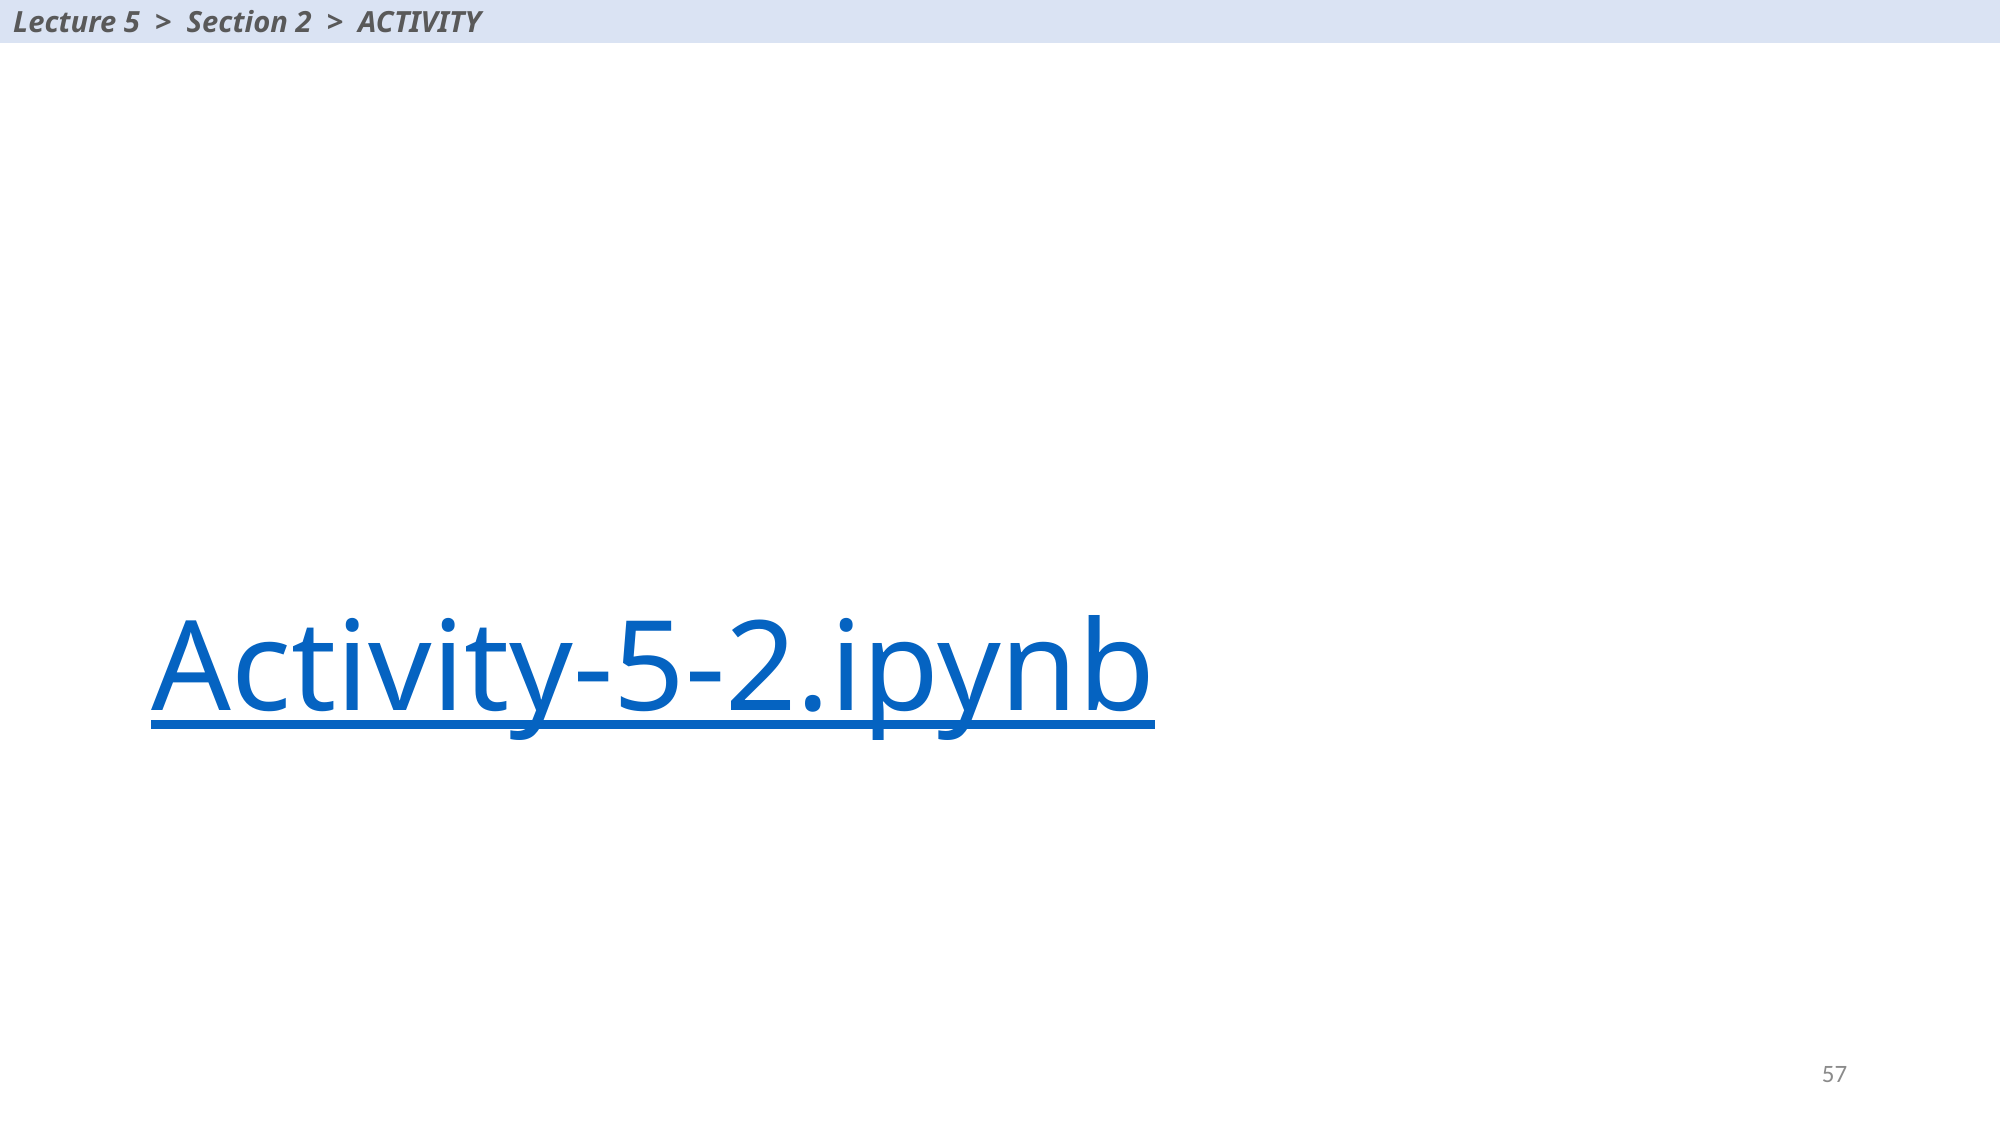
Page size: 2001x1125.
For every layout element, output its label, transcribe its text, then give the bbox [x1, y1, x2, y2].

slide_number 57 [1412, 1042, 1863, 1103]
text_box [0, 0, 2000, 47]
title Activity-5-2.ipynb [136, 280, 1862, 749]
